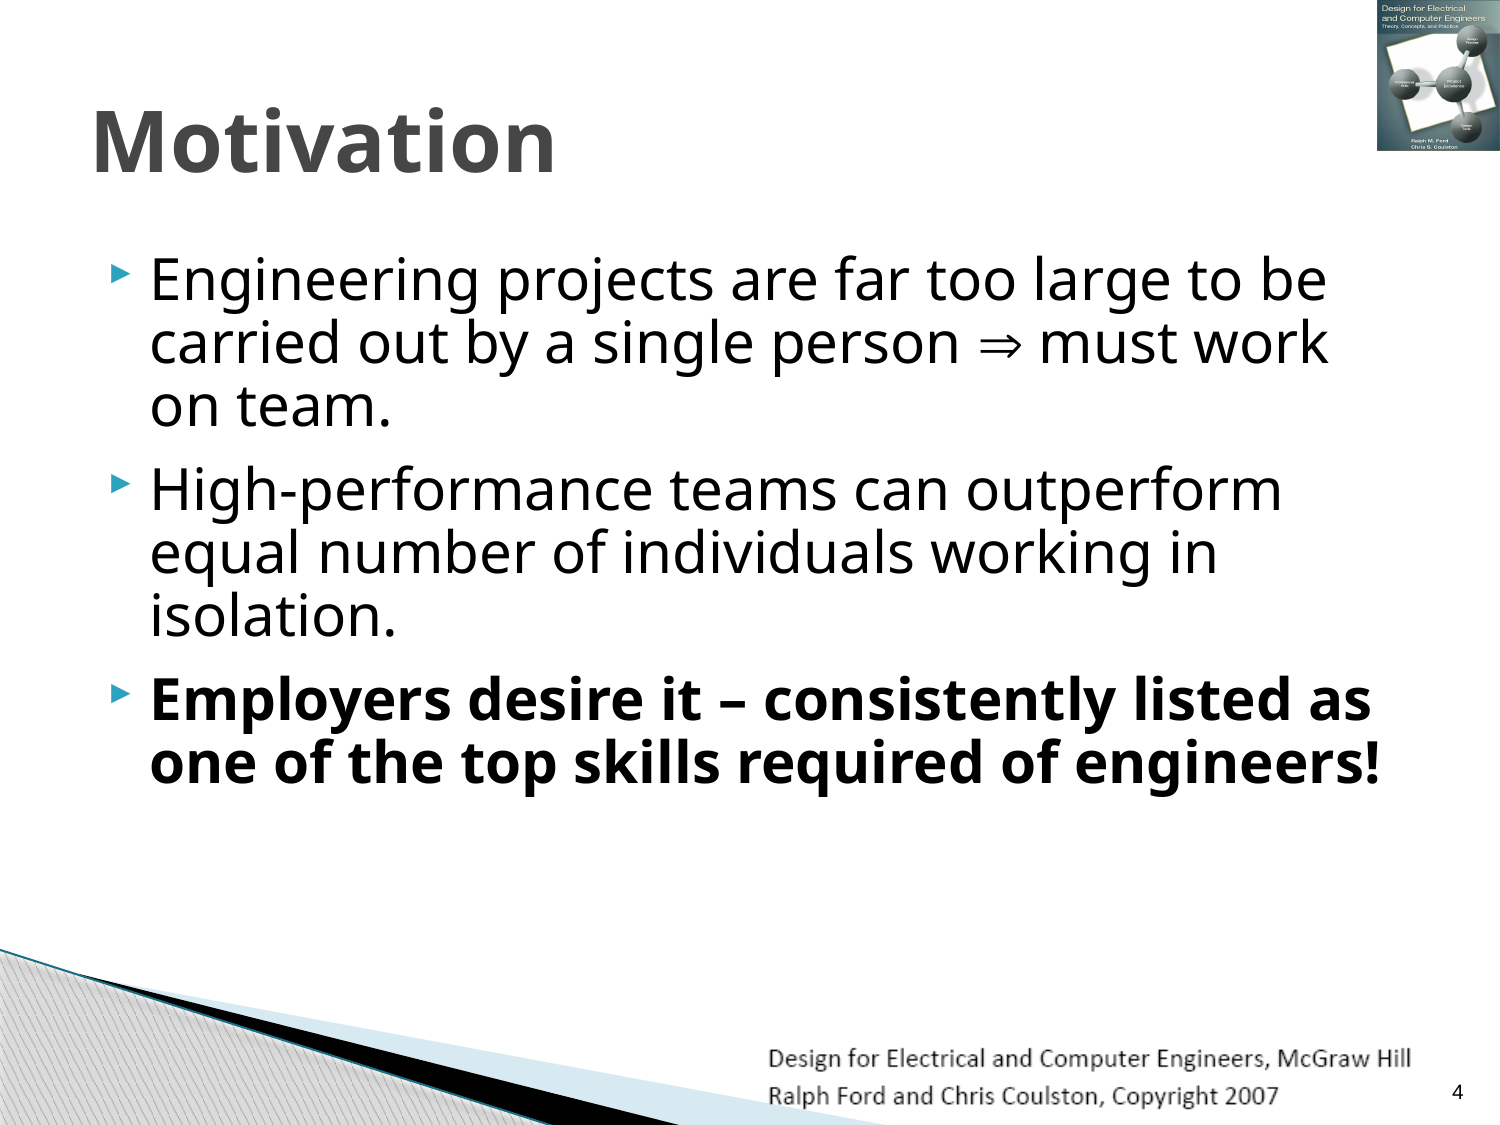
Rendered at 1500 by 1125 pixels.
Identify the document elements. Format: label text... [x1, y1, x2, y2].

list Engineering projects are far too large to be carried out by a single person  must work on team. High-performance teams can outperform equal number of individuals working in isolation. Employers desire it – consistently listed as one of the top skills required of engineers! [74, 242, 1426, 986]
picture [1377, 0, 1500, 151]
picture [760, 1039, 1425, 1125]
title Motivation [75, 45, 1425, 233]
slide_number 4 [1418, 1051, 1479, 1112]
